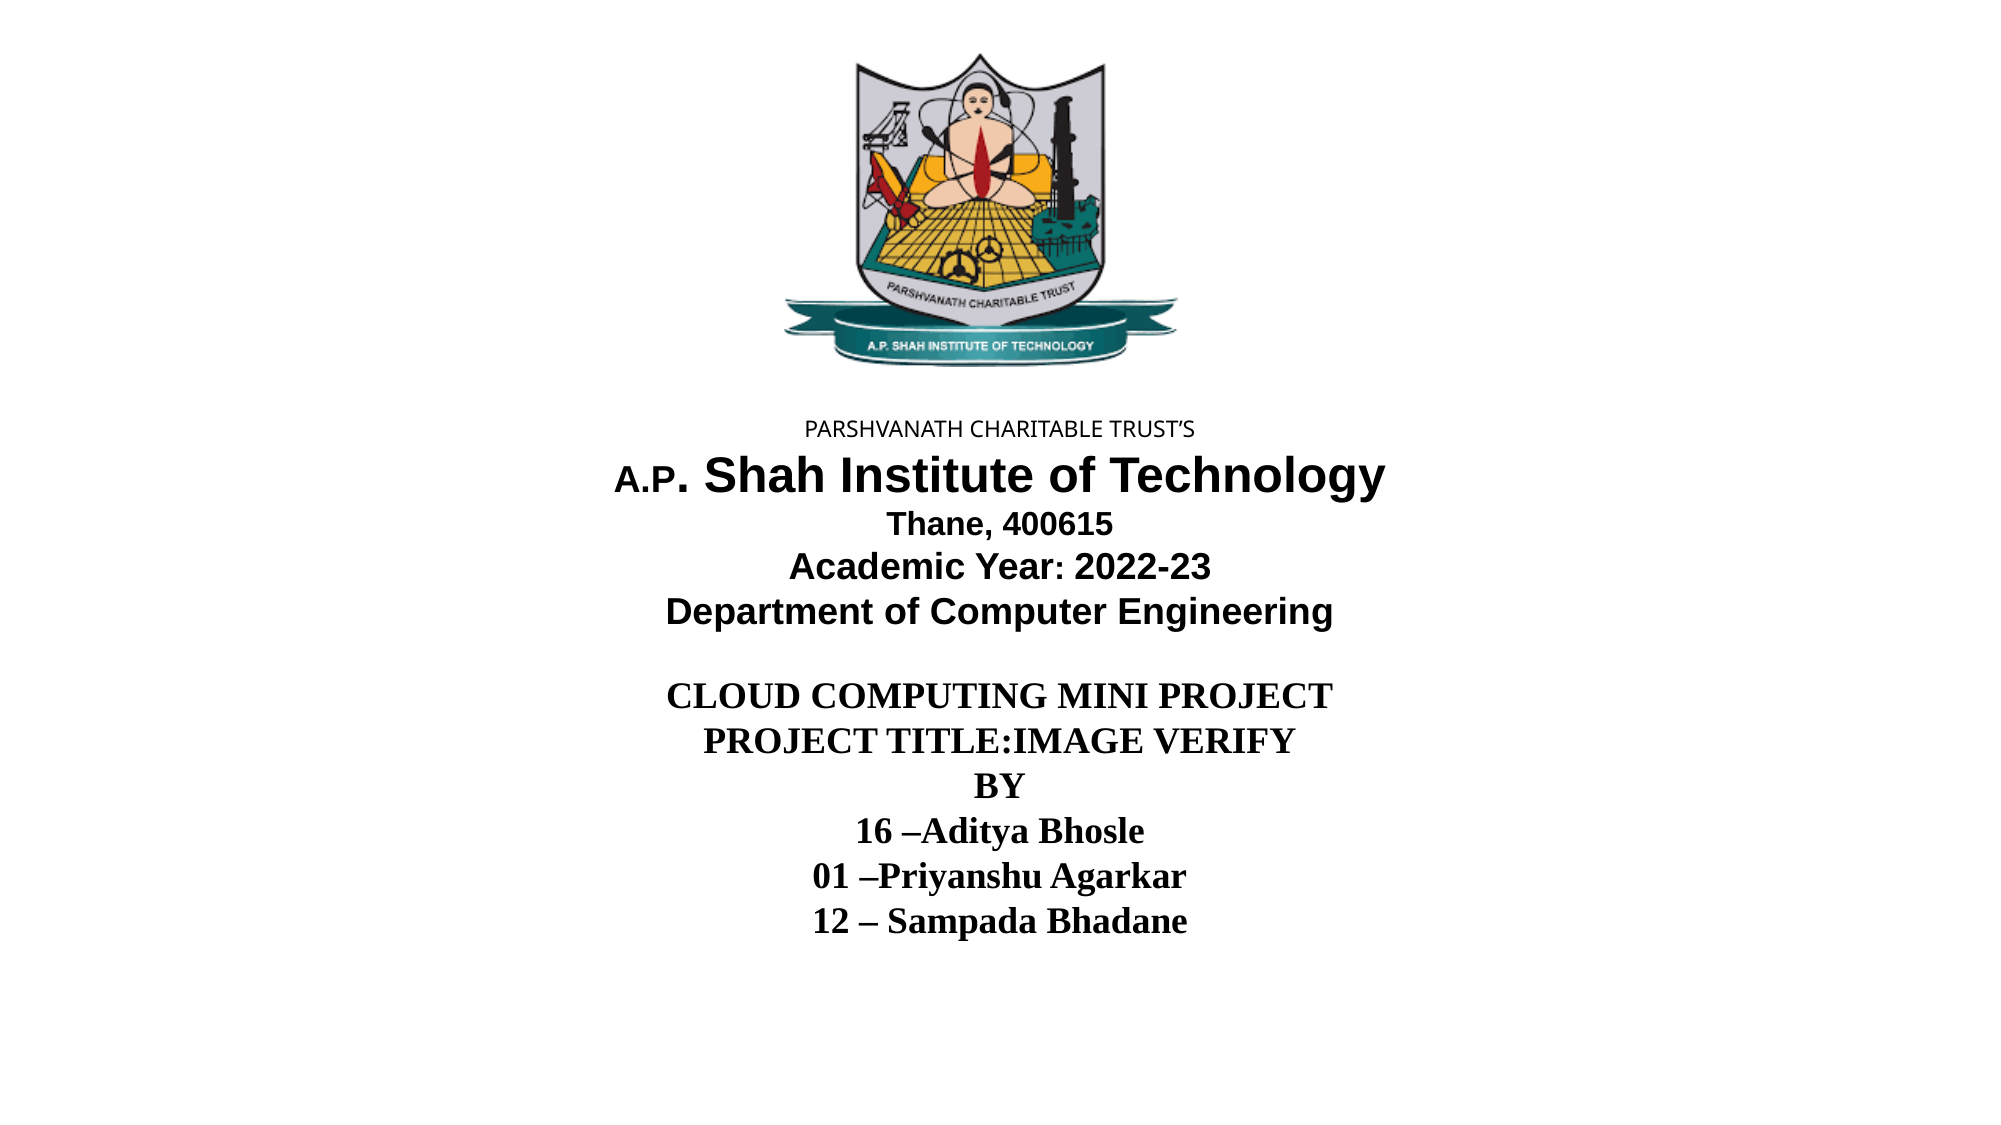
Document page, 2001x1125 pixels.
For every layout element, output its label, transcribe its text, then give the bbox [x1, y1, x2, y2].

text_box CLOUD COMPUTING MINI PROJECT PROJECT TITLE:IMAGE VERIFY BY 16 –Aditya Bhosle 01 –Priyanshu Agarkar 12 – Sampada Bhadane [500, 664, 1500, 949]
text_box PARSHVANATH CHARITABLE TRUST’S A.P. Shah Institute of Technology Thane, 400615 Academic Year: 2022-23 Department of Computer Engineering [500, 407, 1500, 640]
picture [784, 53, 1178, 367]
